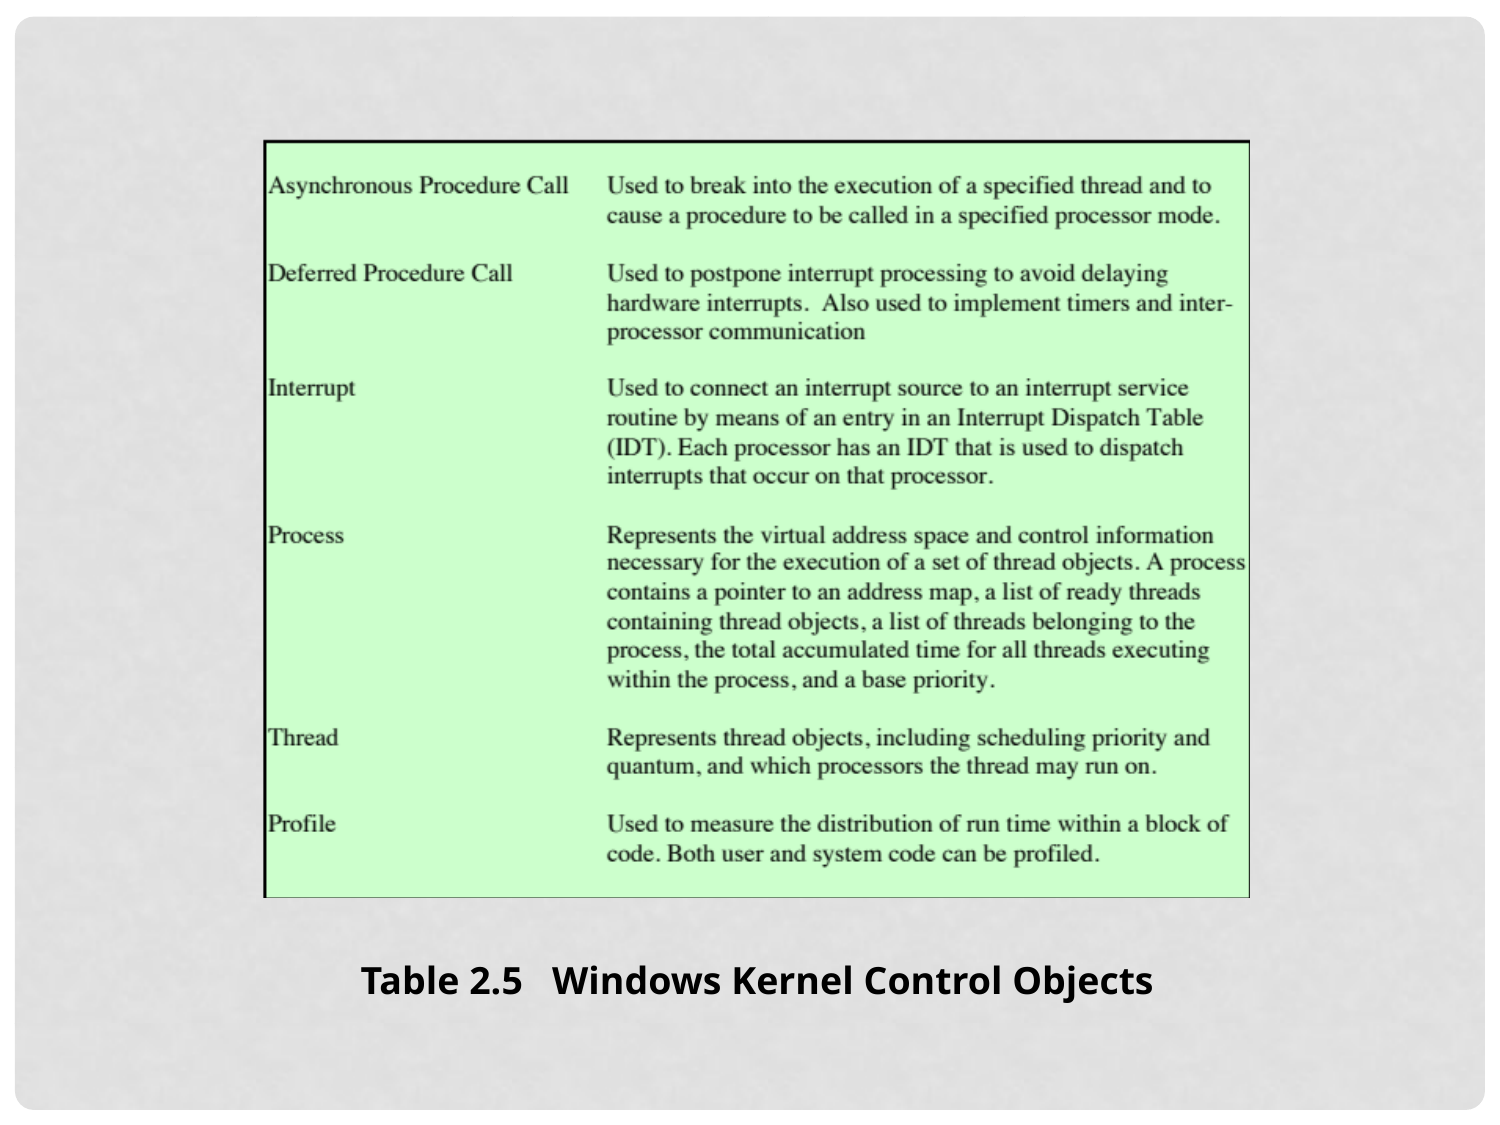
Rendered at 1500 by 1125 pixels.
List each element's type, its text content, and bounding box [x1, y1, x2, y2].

picture [262, 112, 1251, 899]
text_box Table 2.5 Windows Kernel Control Objects [262, 949, 1263, 1010]
